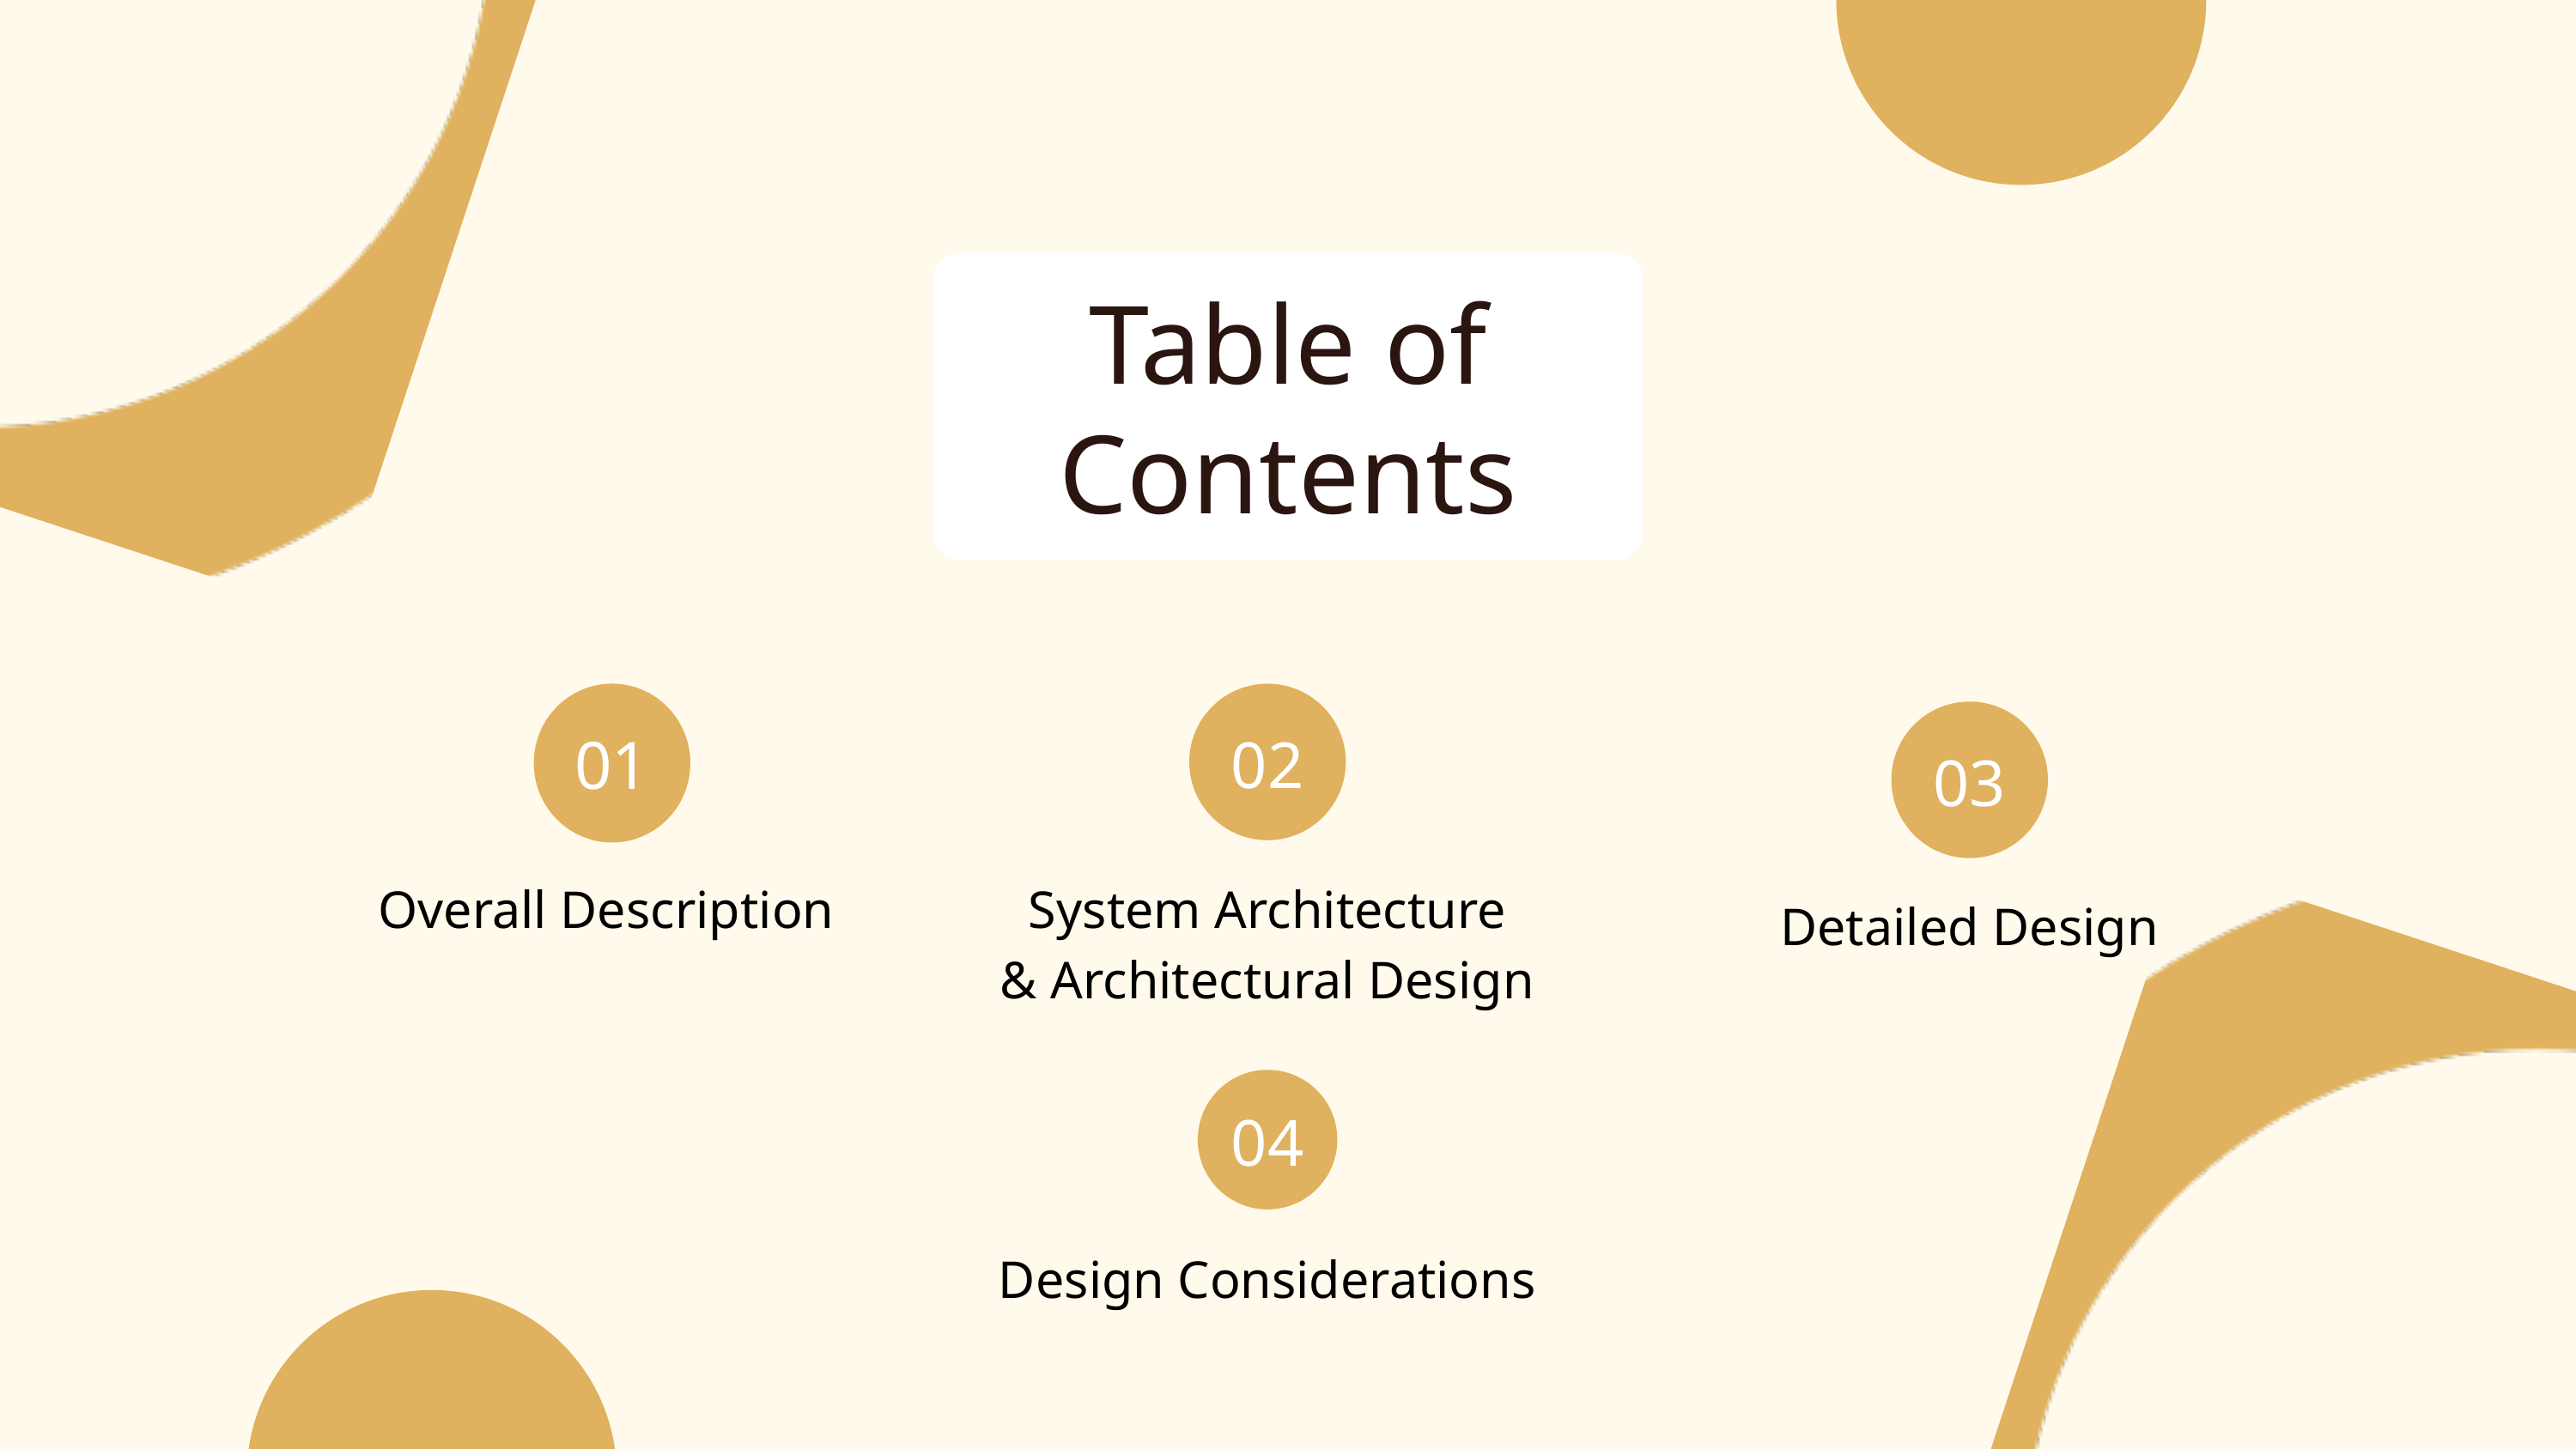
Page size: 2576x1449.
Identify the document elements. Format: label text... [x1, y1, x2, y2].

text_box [1197, 1070, 1338, 1210]
text_box [1990, 889, 2576, 1449]
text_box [1674, 701, 2265, 950]
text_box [933, 252, 1643, 561]
text_box [0, 0, 536, 617]
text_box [1836, 0, 2207, 185]
text_box Design Considerations [972, 1237, 1563, 1309]
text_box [246, 1289, 617, 1449]
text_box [972, 683, 1564, 1070]
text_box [311, 683, 902, 932]
